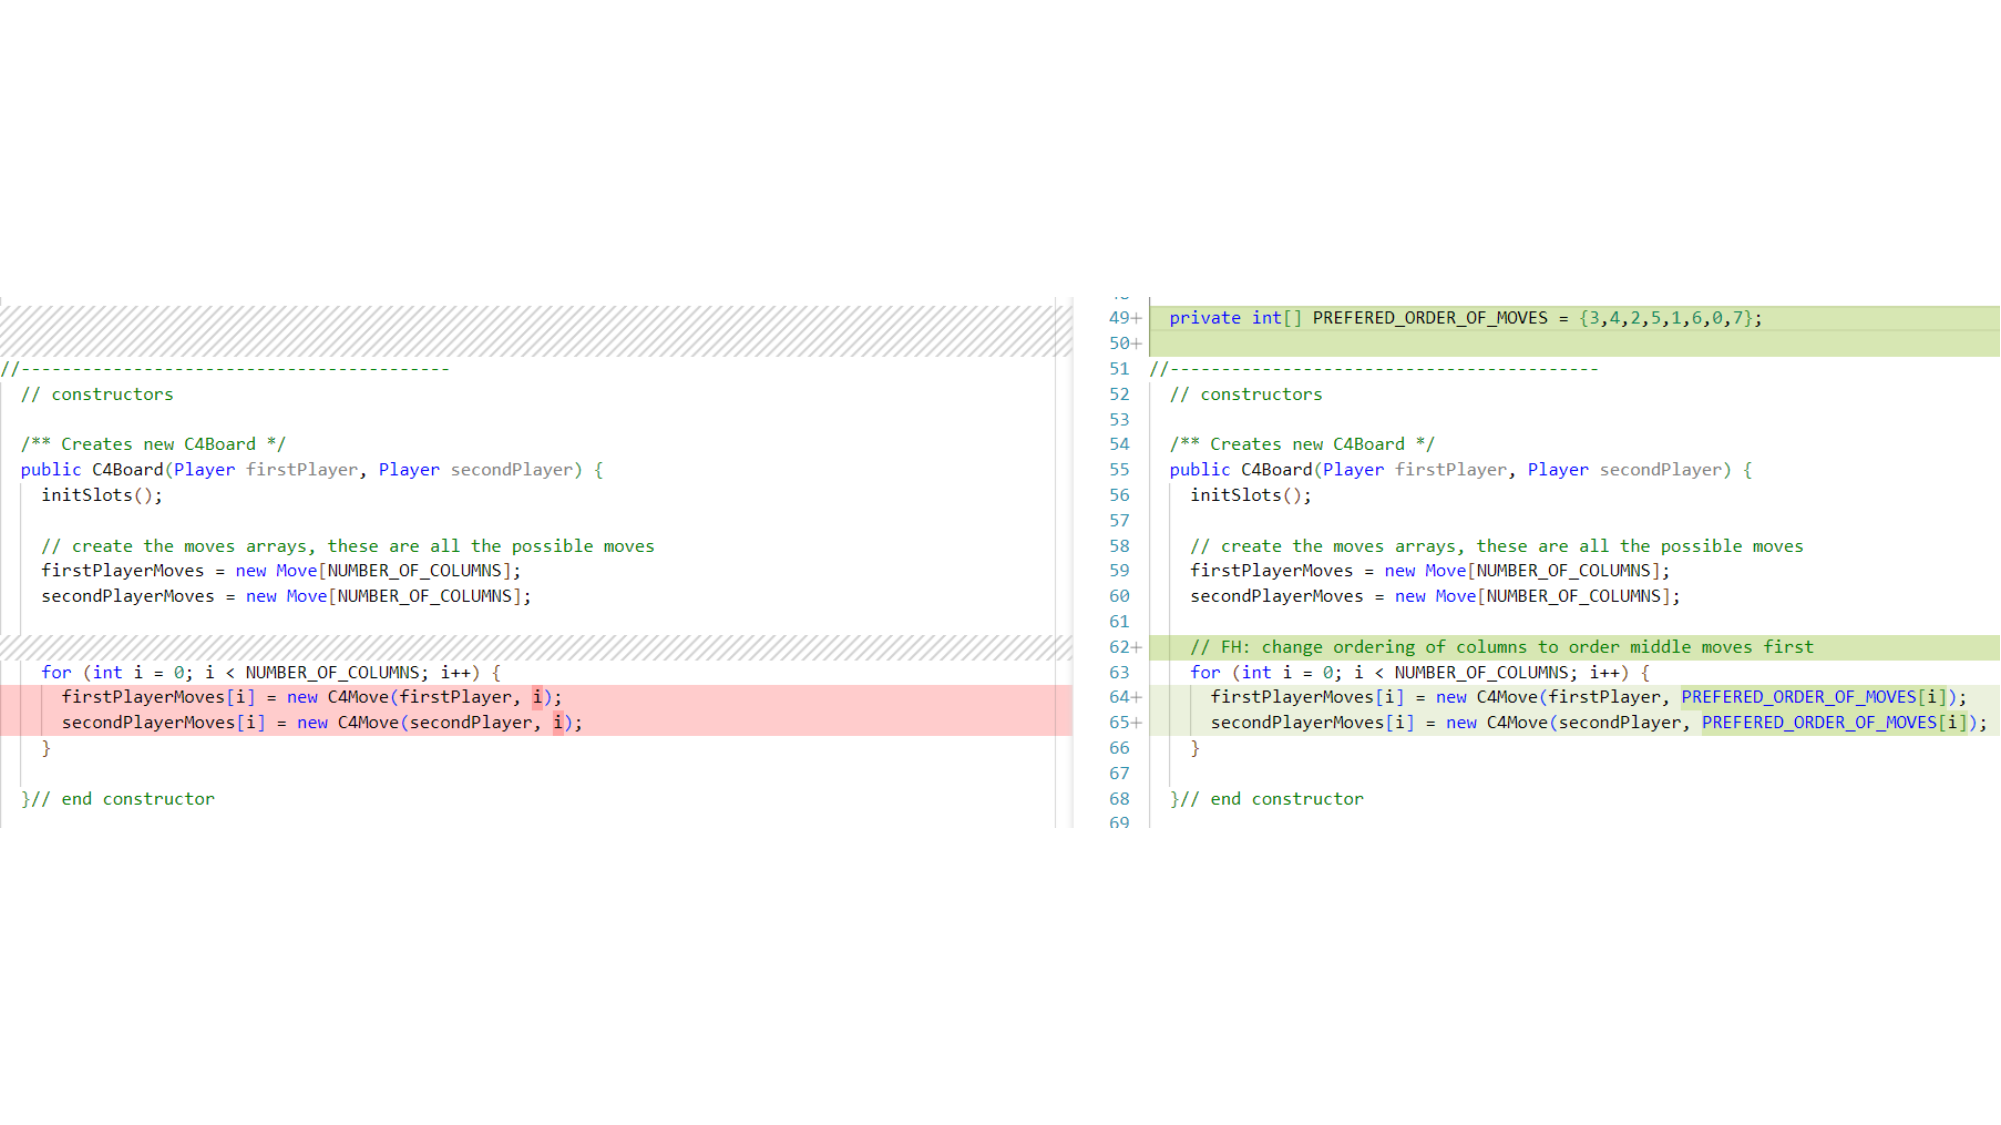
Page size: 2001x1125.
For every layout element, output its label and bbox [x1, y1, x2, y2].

picture [0, 297, 2000, 828]
